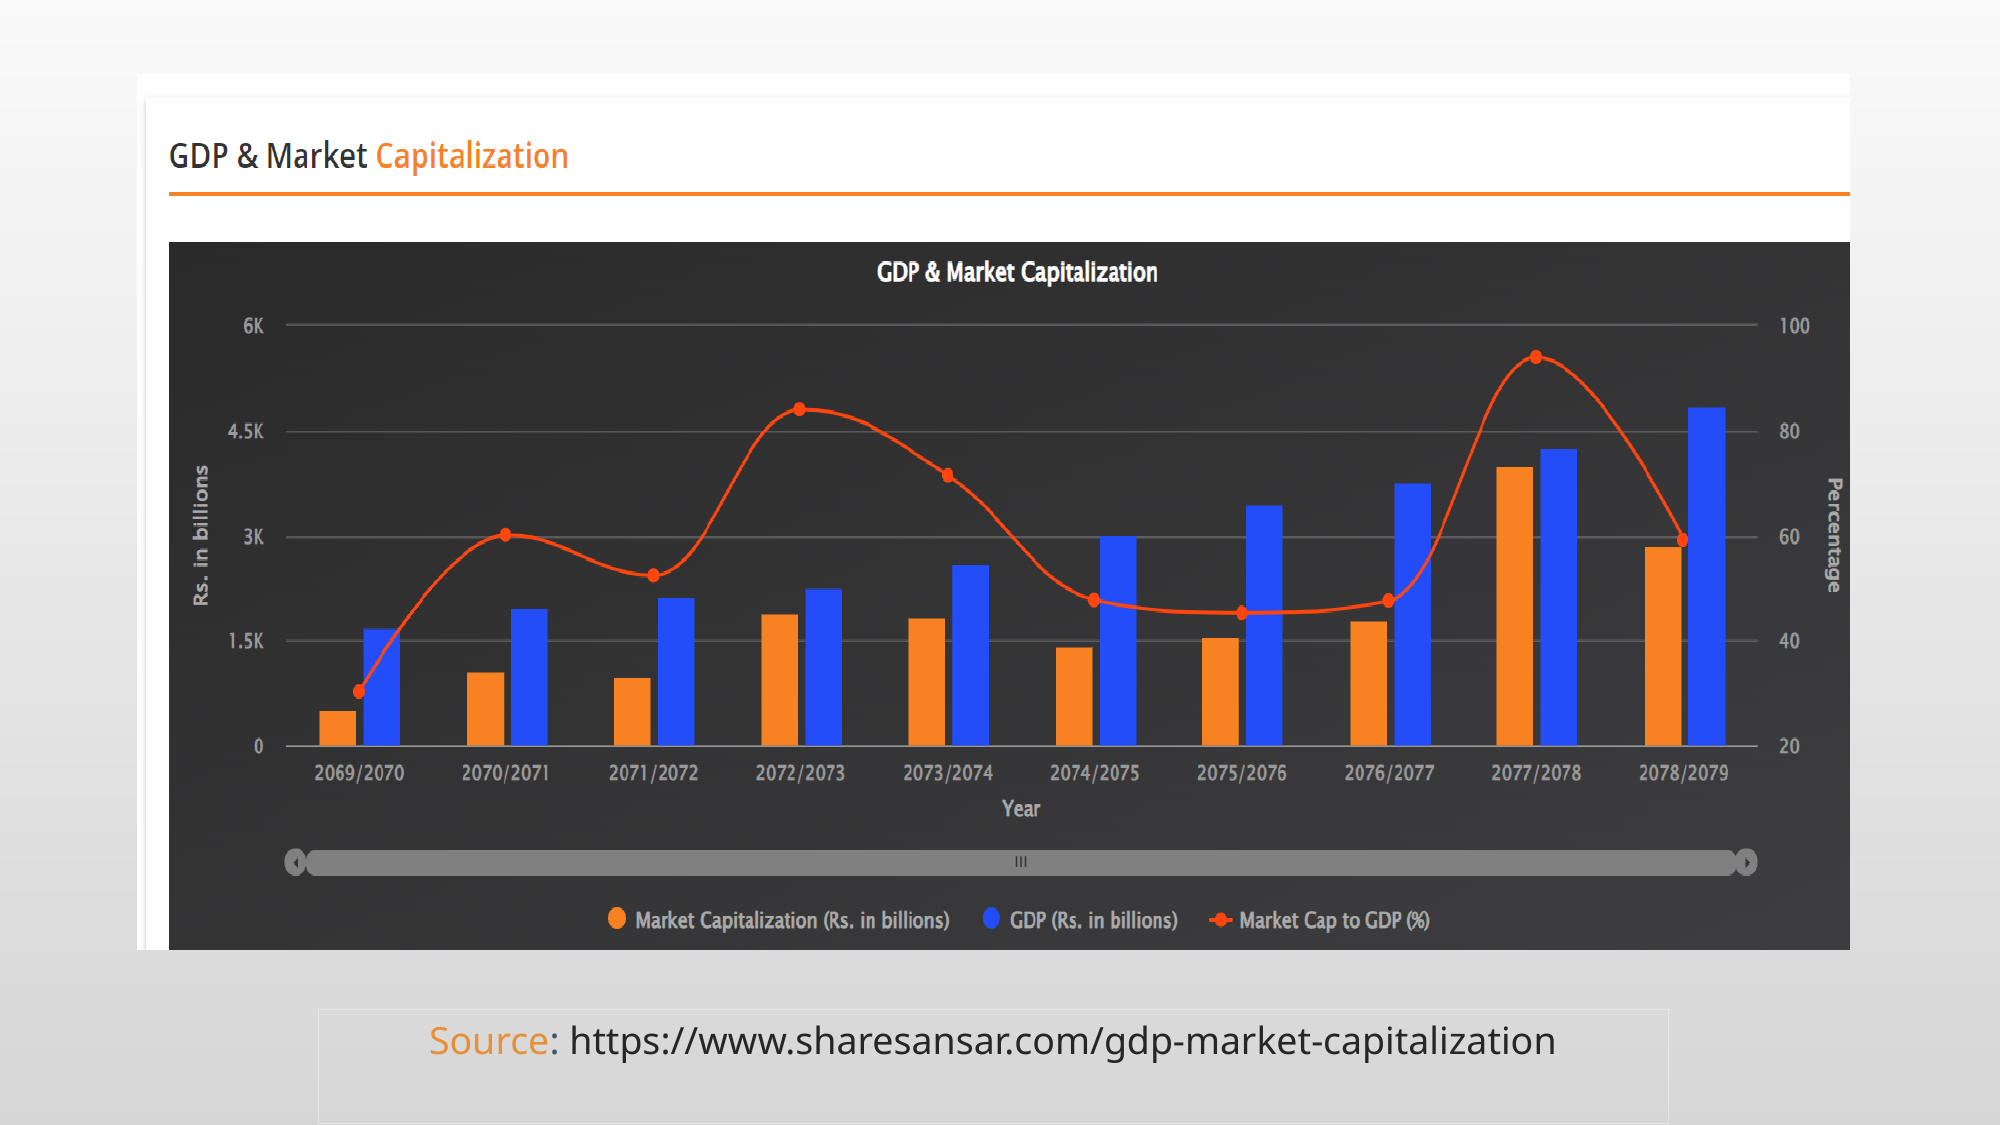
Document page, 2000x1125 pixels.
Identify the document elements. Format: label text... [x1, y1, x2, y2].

picture [137, 74, 1850, 950]
text_box Source: https://www.sharesansar.com/gdp-market-capitalization [318, 1009, 1669, 1124]
